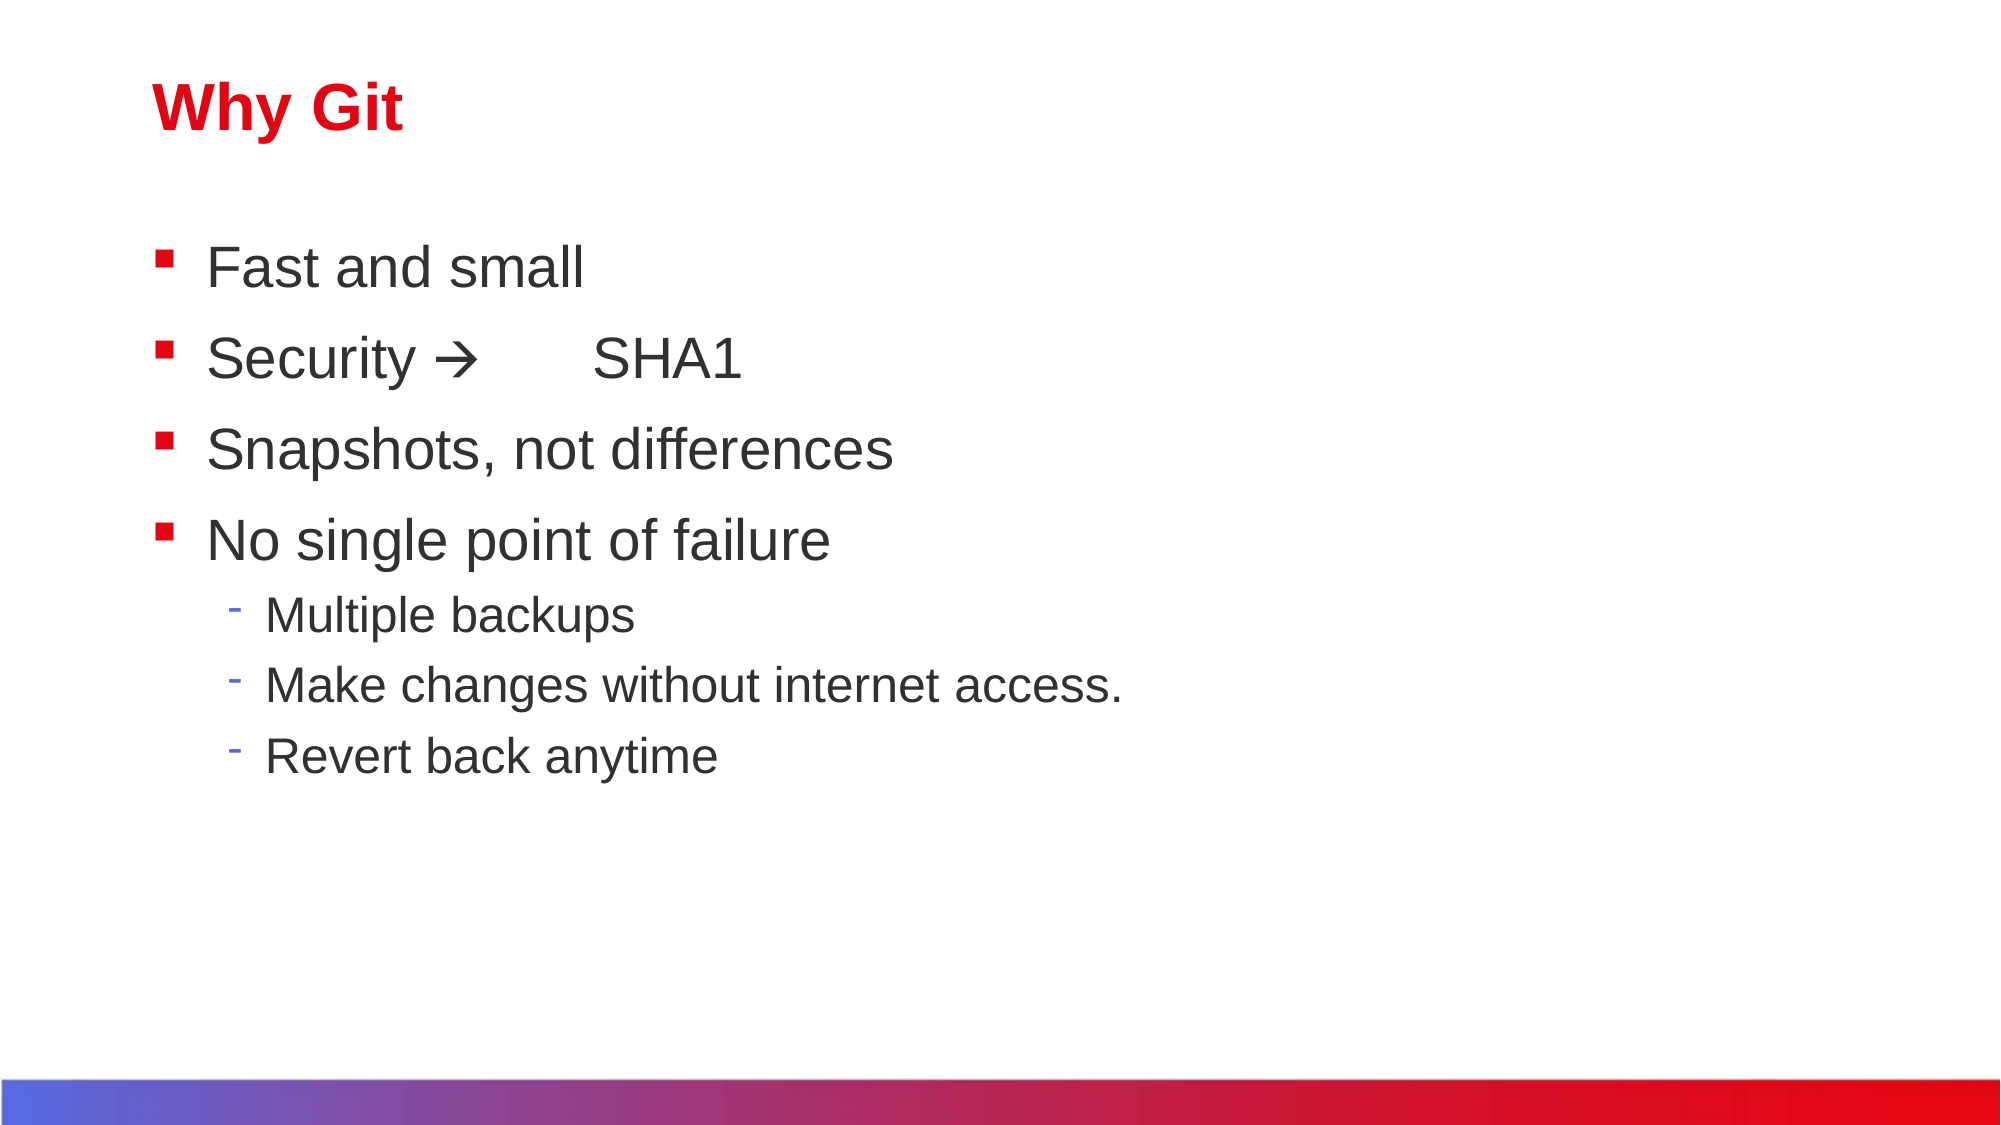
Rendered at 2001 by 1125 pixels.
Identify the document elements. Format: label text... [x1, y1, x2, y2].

picture [0, 1075, 2000, 1125]
text_box Fast and small Security 🡪 SHA1 Snapshots, not differences No single point of failure Multiple backups Make changes without internet access. Revert back anytime [150, 220, 1129, 784]
title Why Git [150, 61, 407, 220]
